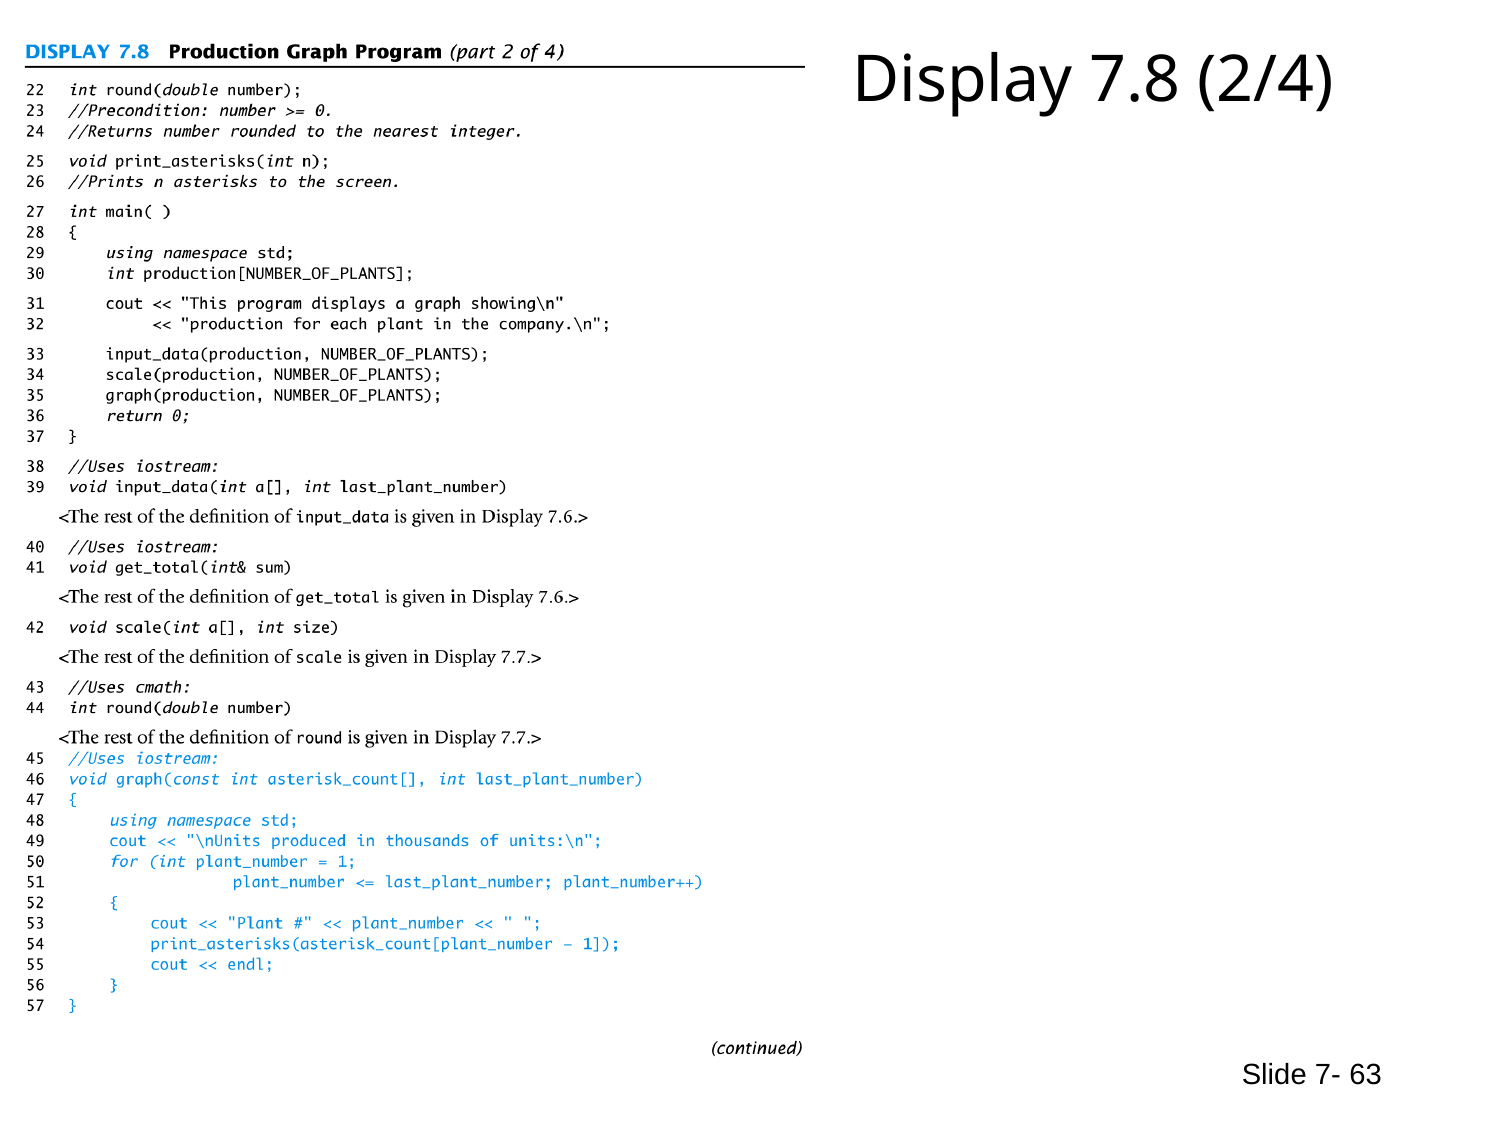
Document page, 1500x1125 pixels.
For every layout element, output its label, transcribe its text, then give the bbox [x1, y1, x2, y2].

title Display 7.8 (2/4) [837, 37, 1438, 201]
slide_number Slide 7- 63 [1059, 1042, 1397, 1103]
picture [20, 40, 805, 1059]
